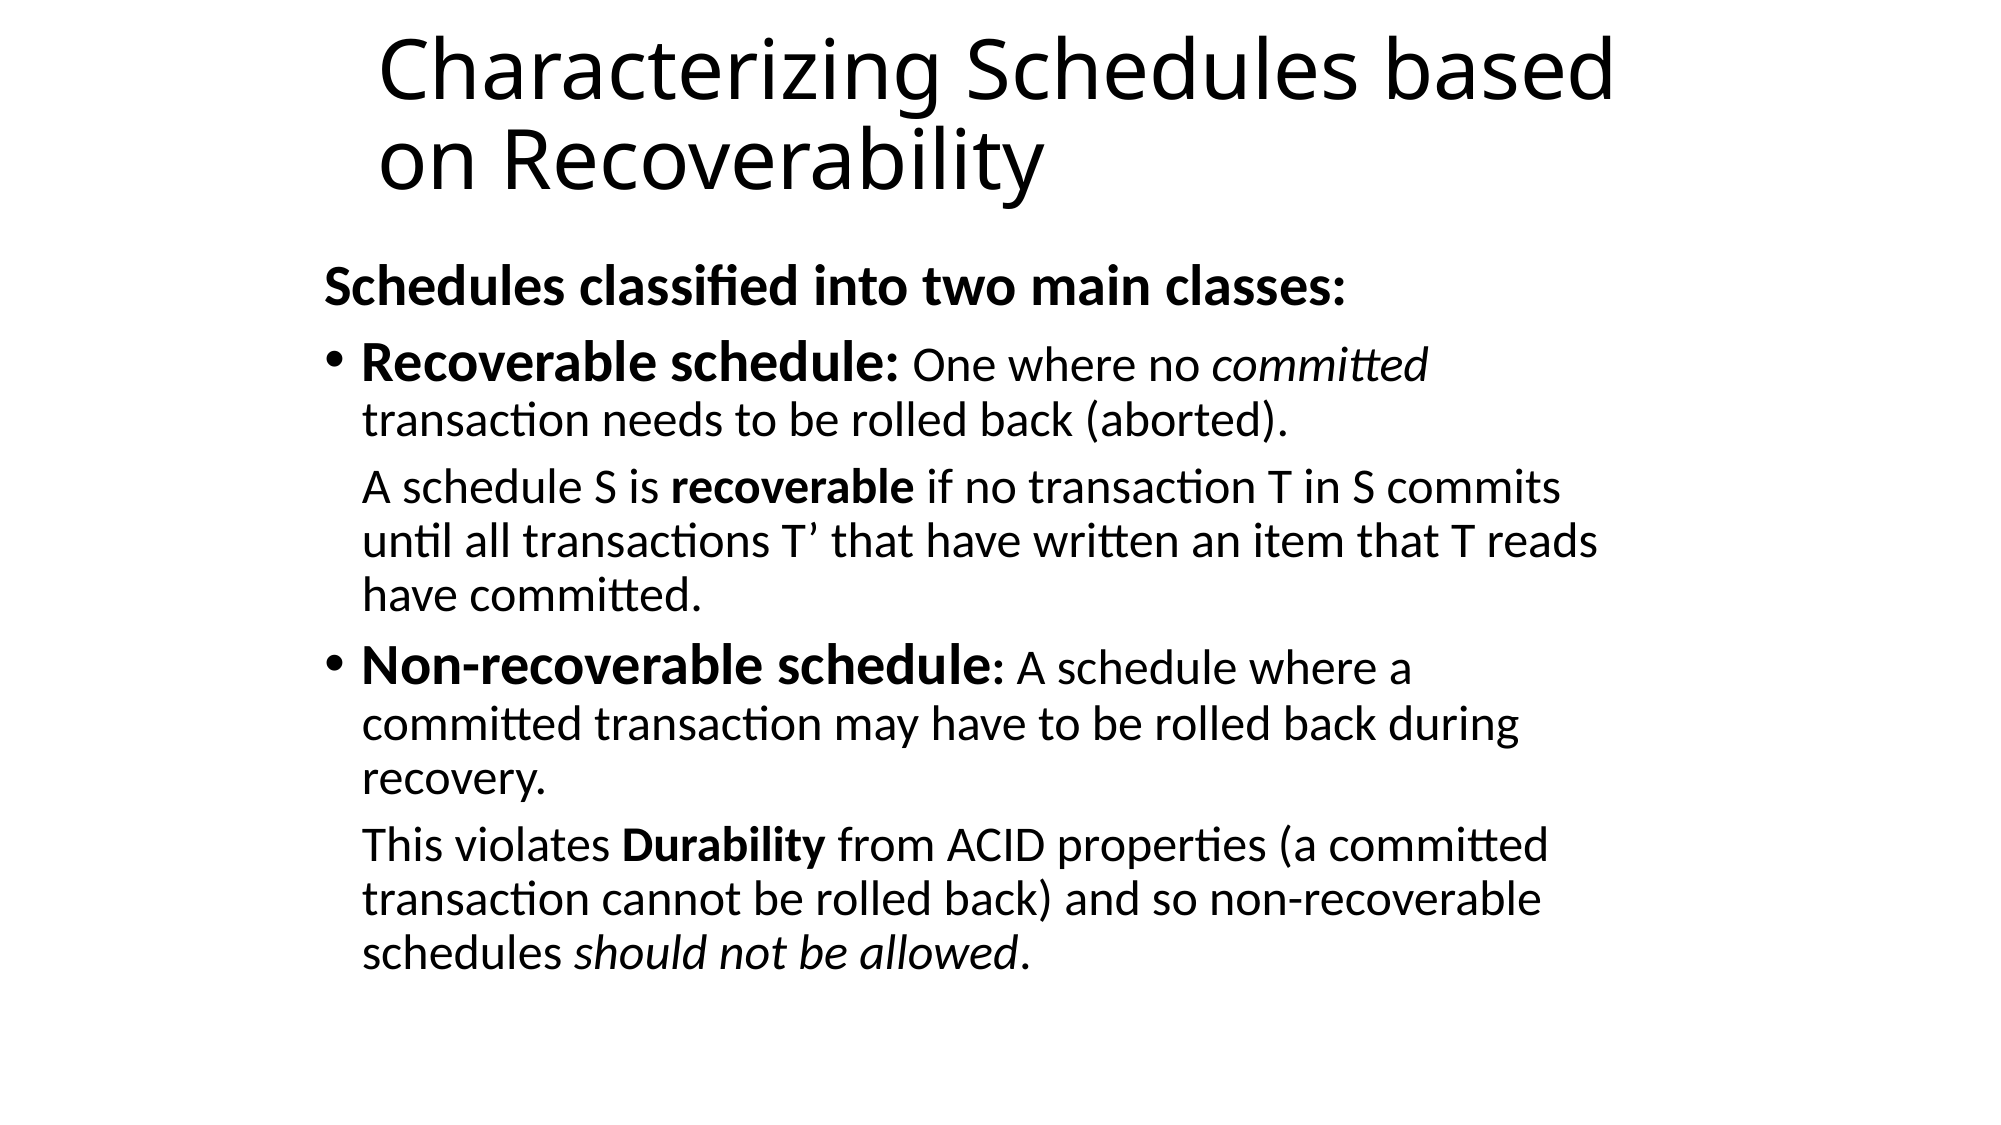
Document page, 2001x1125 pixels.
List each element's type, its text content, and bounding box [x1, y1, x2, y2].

title Characterizing Schedules based on Recoverability [362, 0, 1638, 236]
list Schedules classified into two main classes: Recoverable schedule: One where no committed transaction needs to be rolled back (aborted). A schedule S is recoverable if no transaction T in S commits until all transactions T’ that have written an item that T reads have committed. Non-recoverable schedule: A schedule where a committed transaction may have to be rolled back during recovery. This violates Durability from ACID properties (a committed transaction cannot be rolled back) and so non-recoverable schedules should not be allowed. [309, 247, 1650, 988]
